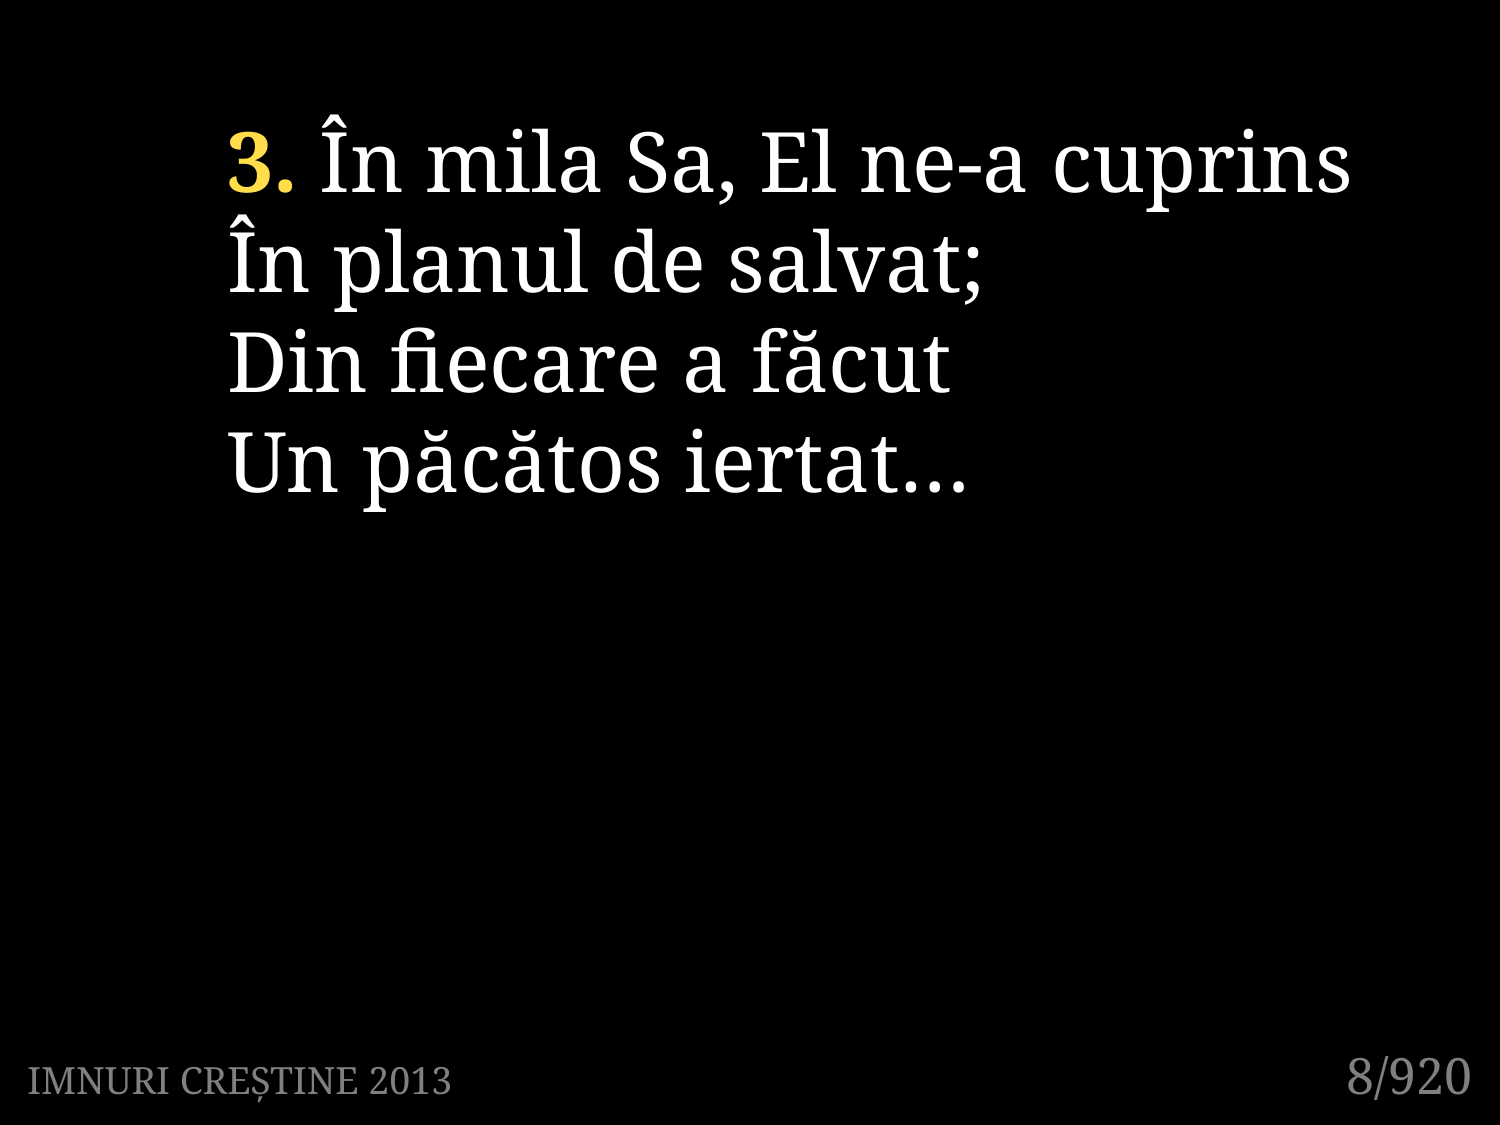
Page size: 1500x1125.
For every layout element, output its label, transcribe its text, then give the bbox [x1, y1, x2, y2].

text_box IMNURI CREȘTINE 2013 [12, 1049, 637, 1110]
text_box 8/920 [637, 1037, 1488, 1113]
text_box 3. În mila Sa, El ne-a cuprins În planul de salvat; Din fiecare a făcut Un păcătos iertat… [212, 102, 1388, 517]
